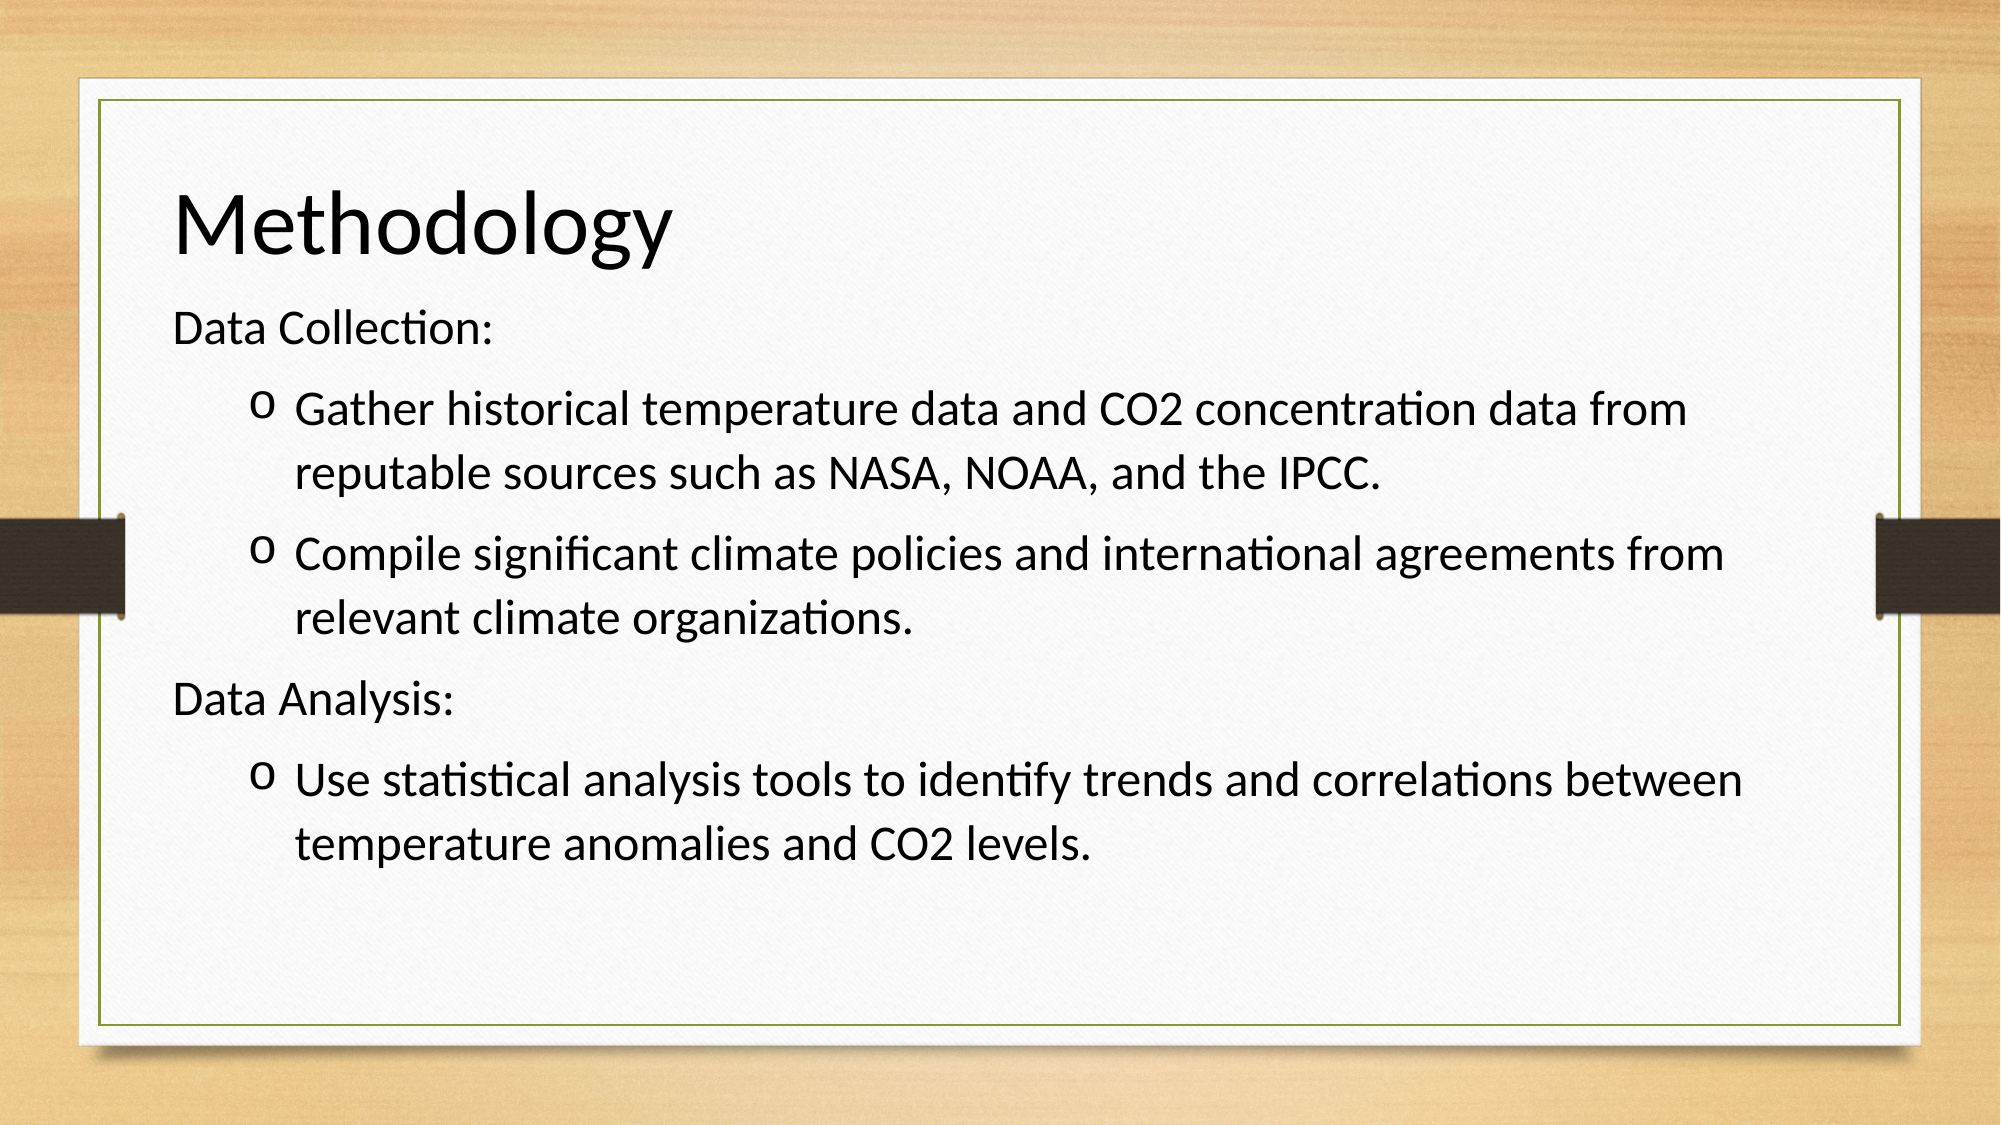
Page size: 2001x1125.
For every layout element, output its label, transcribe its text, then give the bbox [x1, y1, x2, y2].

picture [0, 0, 2001, 1125]
text_box Methodology Data Collection: Gather historical temperature data and CO2 concentration data from reputable sources such as NASA, NOAA, and the IPCC. Compile significant climate policies and international agreements from relevant climate organizations. Data Analysis: Use statistical analysis tools to identify trends and correlations between temperature anomalies and CO2 levels. [158, 148, 1846, 878]
